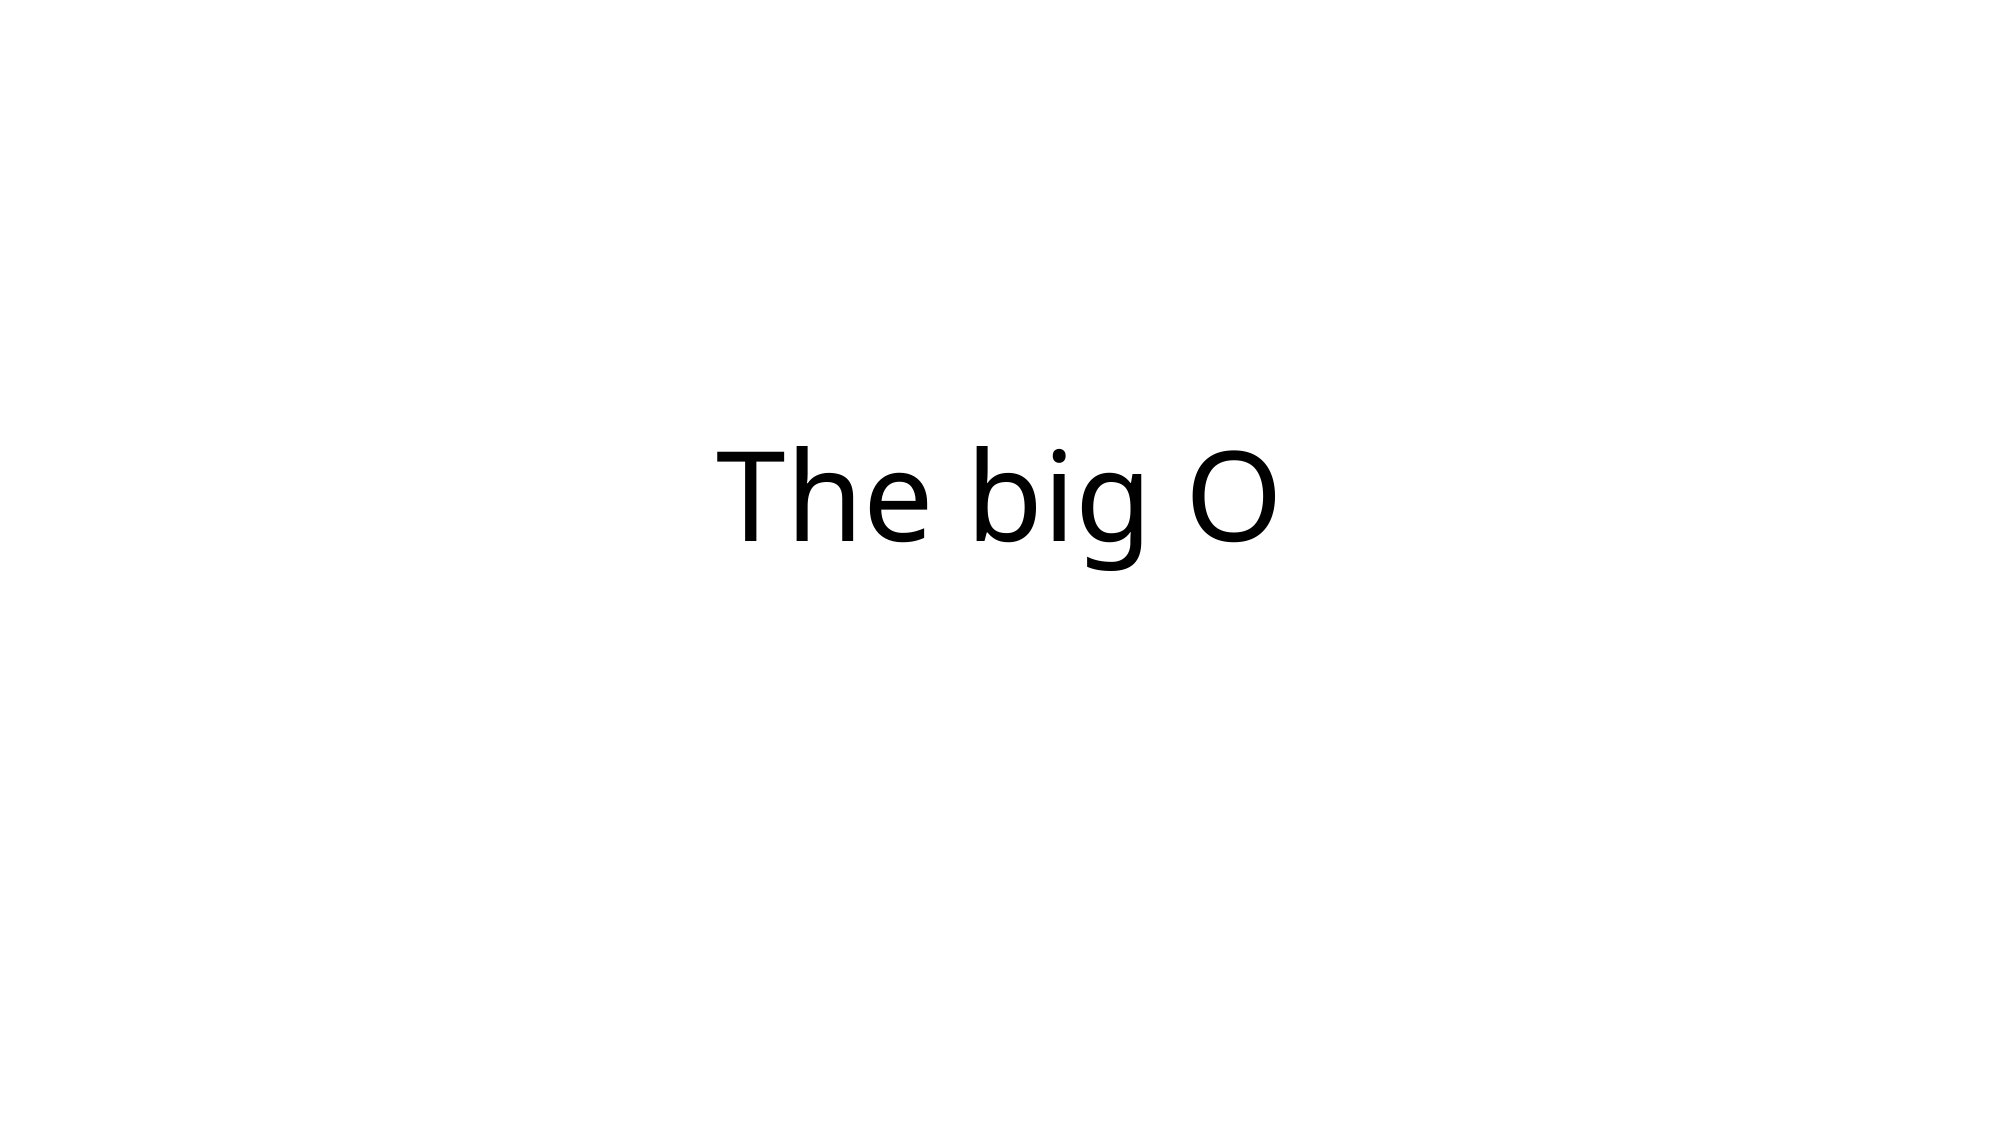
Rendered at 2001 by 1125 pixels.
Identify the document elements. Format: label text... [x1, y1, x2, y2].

title The big O [249, 184, 1750, 576]
